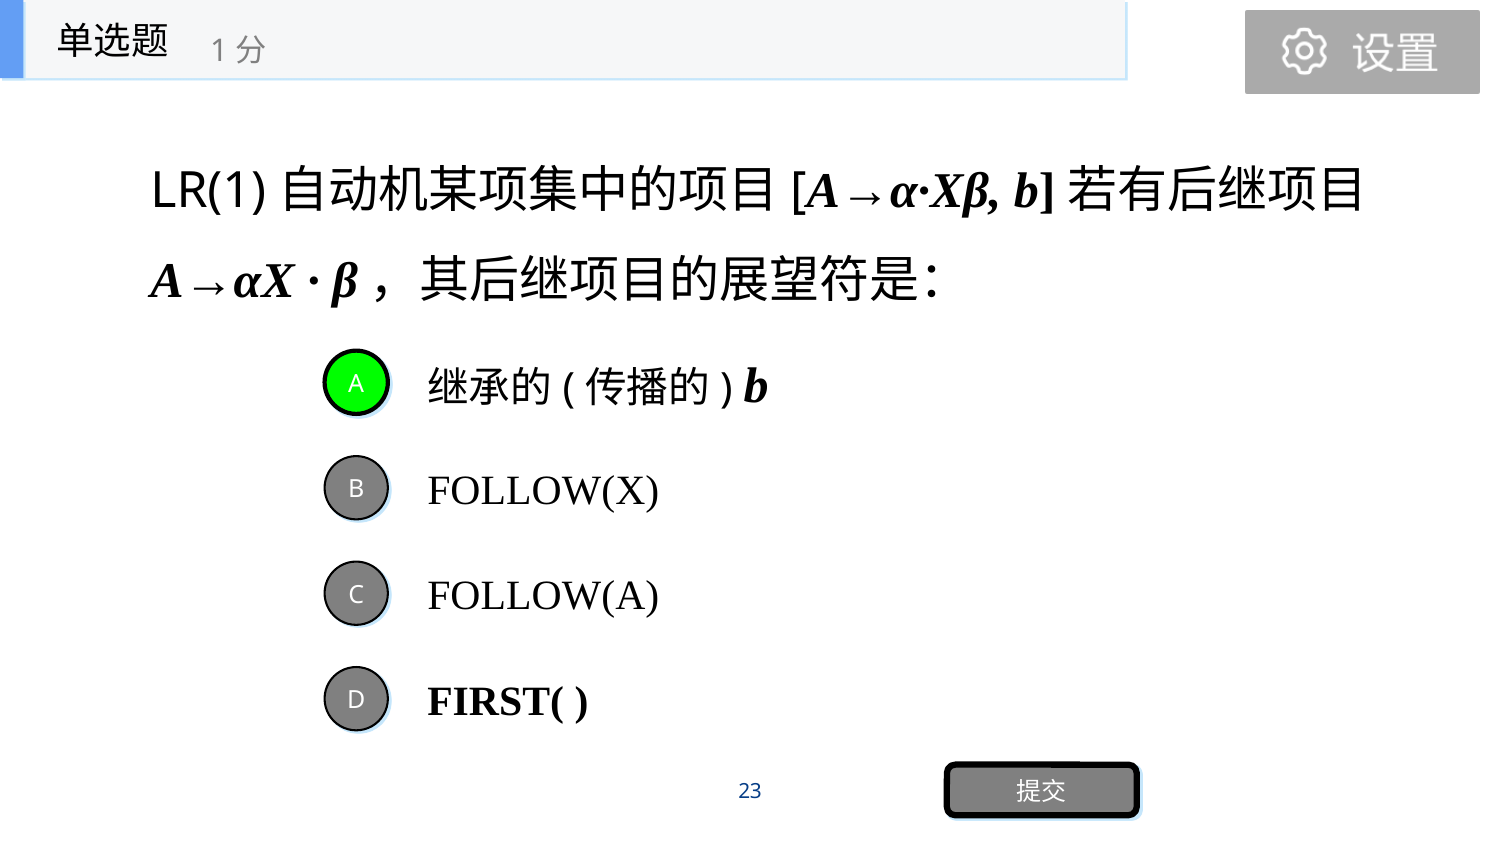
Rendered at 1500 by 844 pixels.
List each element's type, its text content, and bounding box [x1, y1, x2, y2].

slide_number 23 [654, 769, 846, 814]
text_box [0, 0, 1126, 81]
text_box B [324, 456, 388, 520]
text_box FOLLOW(X) [412, 448, 1200, 528]
text_box 提交 [946, 764, 1137, 816]
text_box LR(1)自动机某项集中的项目[A→α·Xβ, b]若有后继项目A→αX · β，其后继项目的展望符是： [135, 114, 1400, 321]
picture [1245, 10, 1480, 94]
text_box A [324, 350, 388, 414]
text_box D [324, 667, 388, 731]
text_box FOLLOW(A) [412, 553, 1200, 633]
text_box 继承的(传播的) b [412, 342, 1200, 422]
text_box C [324, 561, 388, 625]
